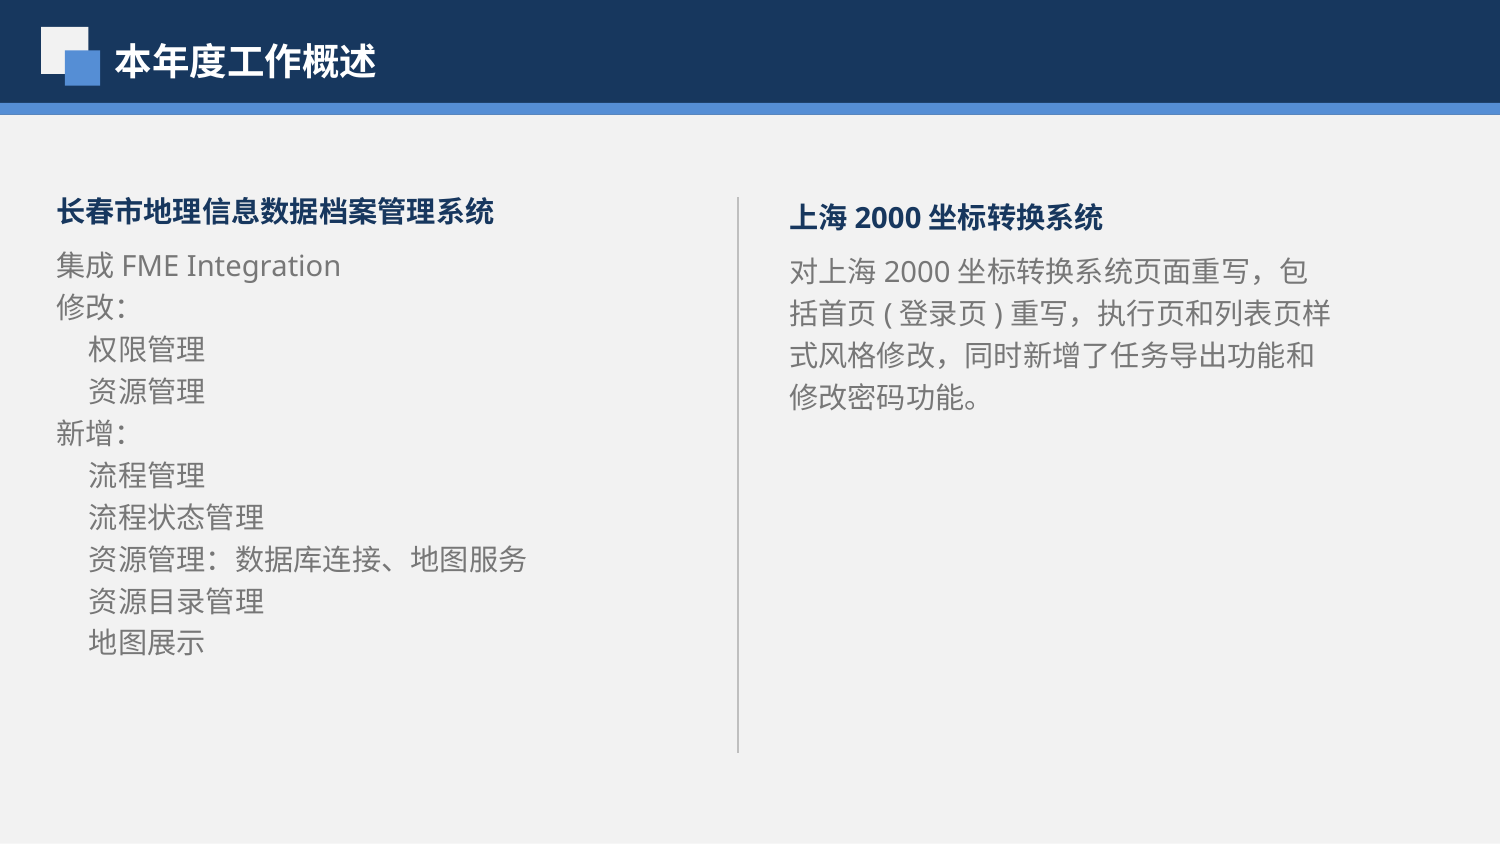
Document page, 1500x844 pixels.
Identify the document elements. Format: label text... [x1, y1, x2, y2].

text_box 长春市地理信息数据档案管理系统 集成FME Integration 修改： 权限管理 资源管理 新增： 流程管理 流程状态管理 资源管理：数据库连接、地图服务 资源目录管理 地图展示 [41, 185, 726, 741]
text_box 本年度工作概述 [100, 30, 479, 91]
text_box [39, 25, 91, 76]
text_box [63, 48, 102, 88]
text_box 上海2000坐标转换系统 对上海2000坐标转换系统页面重写，包括首页(登录页)重写，执行页和列表页样式风格修改，同时新增了任务导出功能和修改密码功能。 [774, 191, 1353, 747]
text_box [0, 101, 1500, 117]
text_box [0, 0, 1500, 101]
